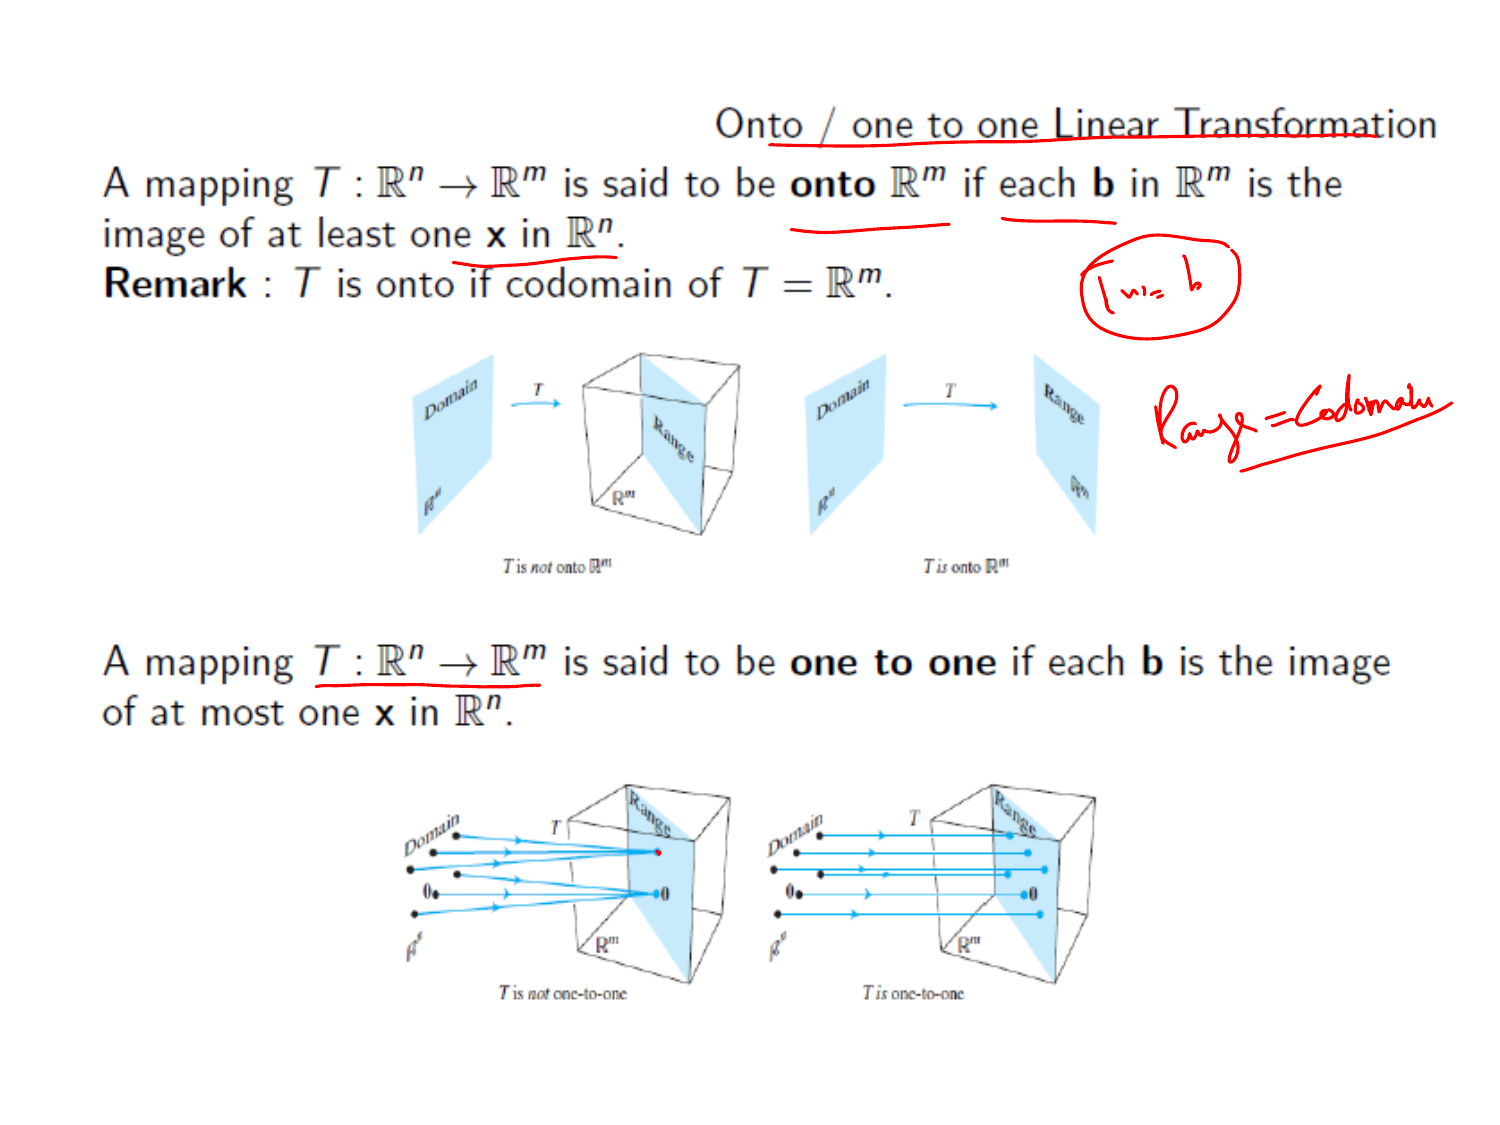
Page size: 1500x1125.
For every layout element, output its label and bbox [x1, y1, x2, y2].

picture [52, 88, 1448, 1032]
